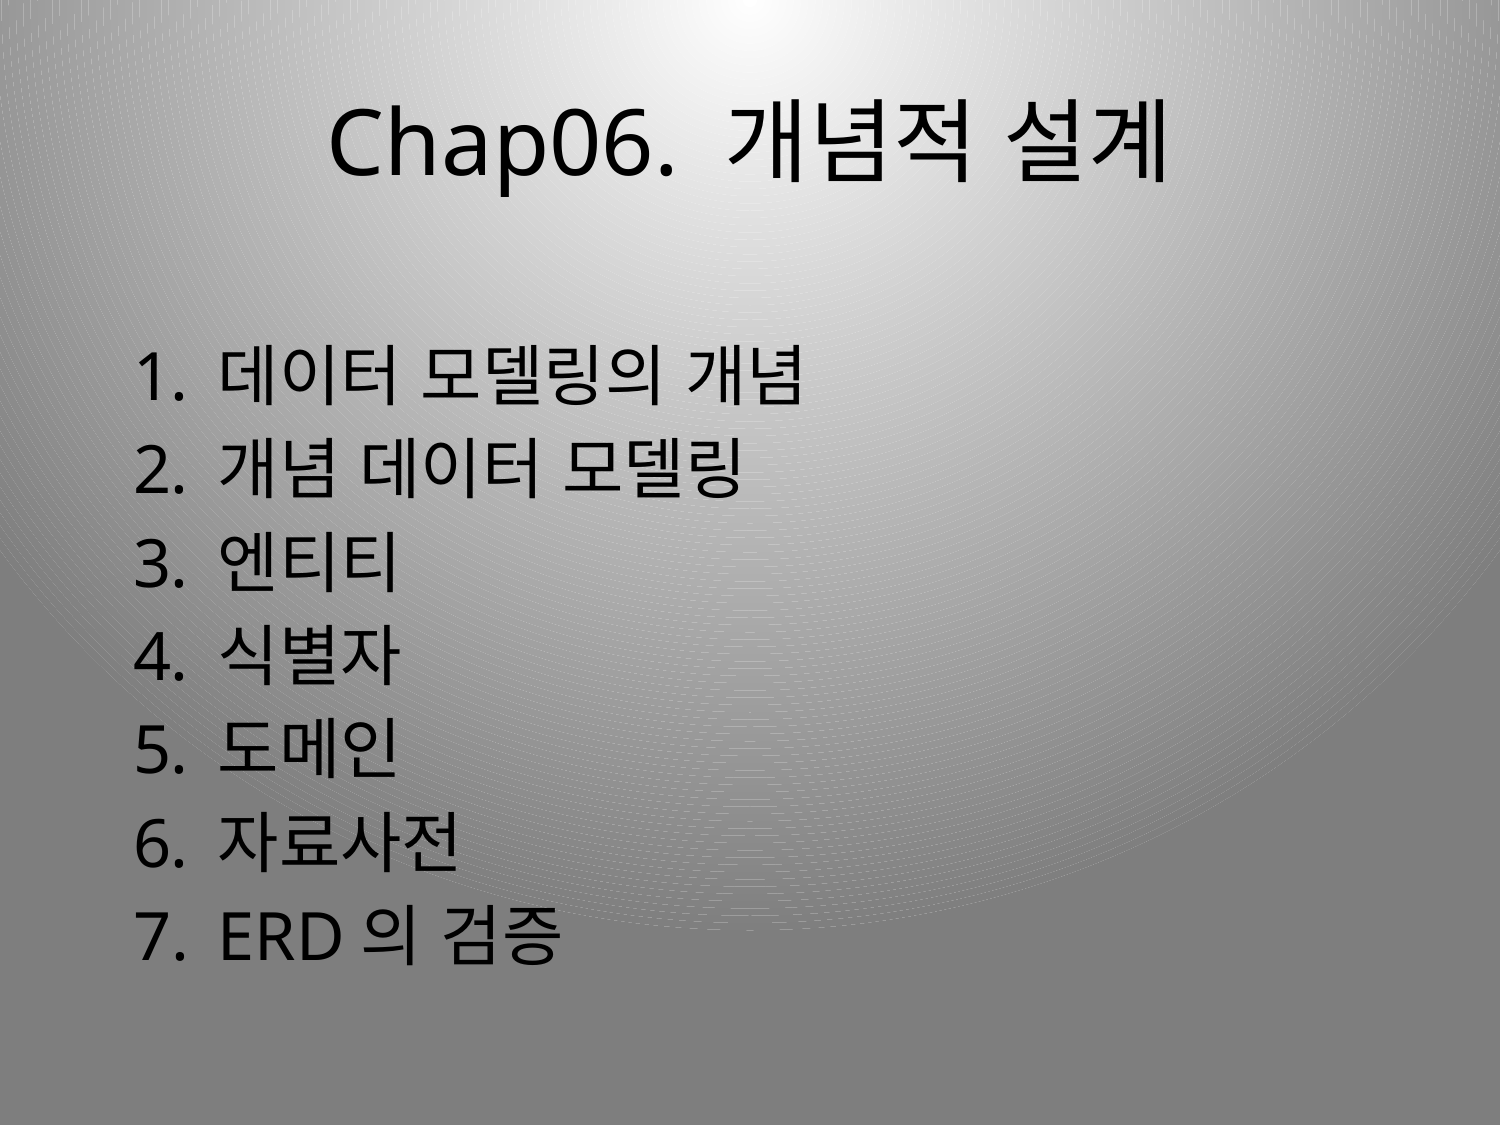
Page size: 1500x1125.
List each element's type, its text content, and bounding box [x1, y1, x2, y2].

title Chap06. 개념적 설계 [75, 45, 1425, 233]
list 데이터 모델링의 개념 개념 데이터 모델링 엔티티 식별자 도메인 자료사전 ERD의 검증 [100, 326, 1451, 1069]
